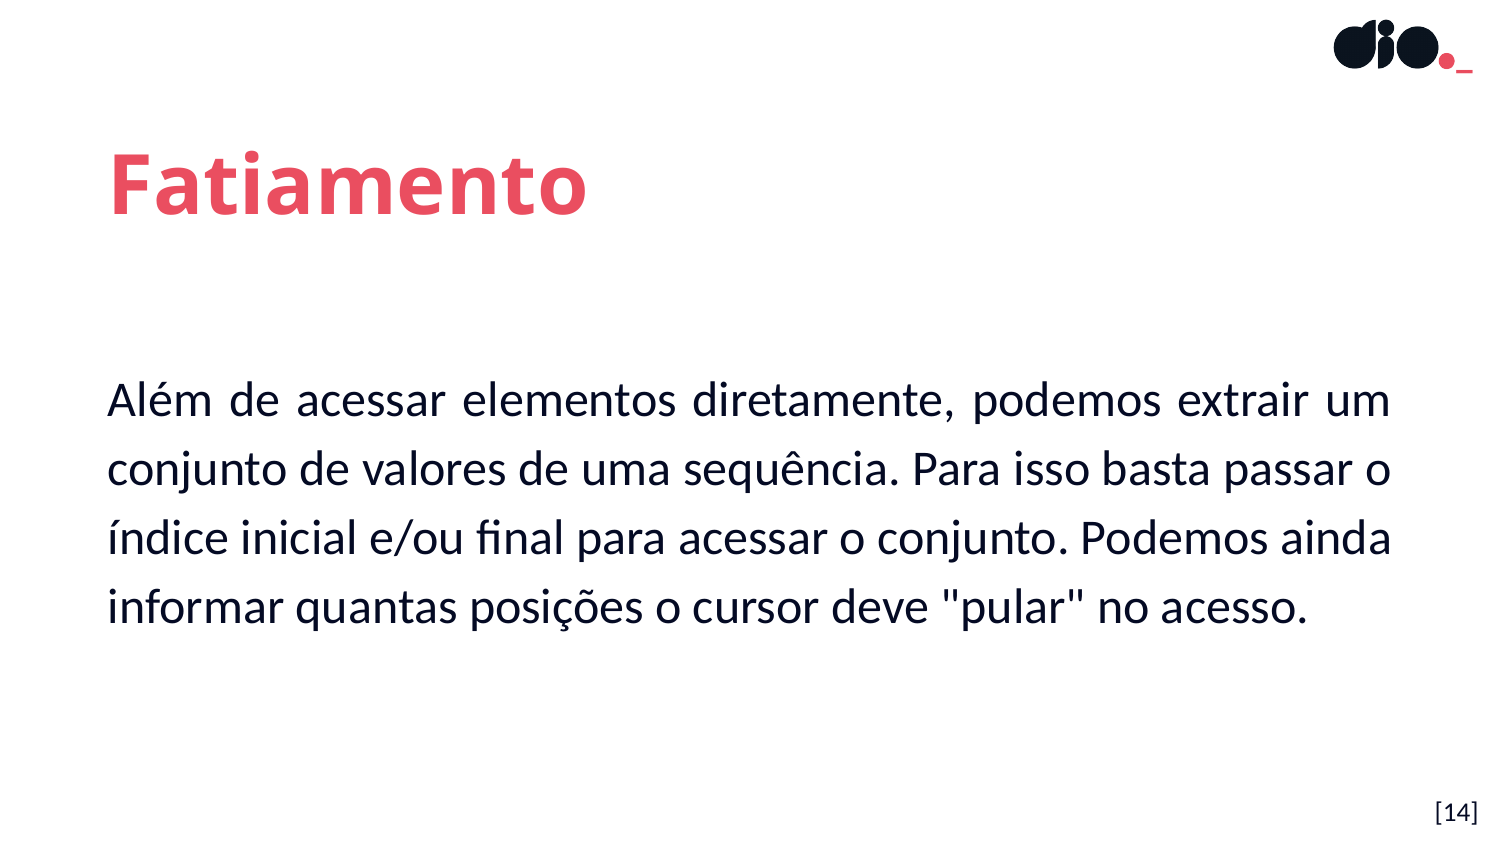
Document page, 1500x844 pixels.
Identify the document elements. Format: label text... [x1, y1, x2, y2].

picture [1333, 19, 1473, 74]
slide_number [14] [1403, 779, 1494, 844]
text_box Fatiamento [92, 104, 1408, 243]
text_box Além de acessar elementos diretamente, podemos extrair um conjunto de valores de uma sequência. Para isso basta passar o índice inicial e/ou final para acessar o conjunto. Podemos ainda informar quantas posições o cursor deve "pular" no acesso. [92, 243, 1408, 749]
